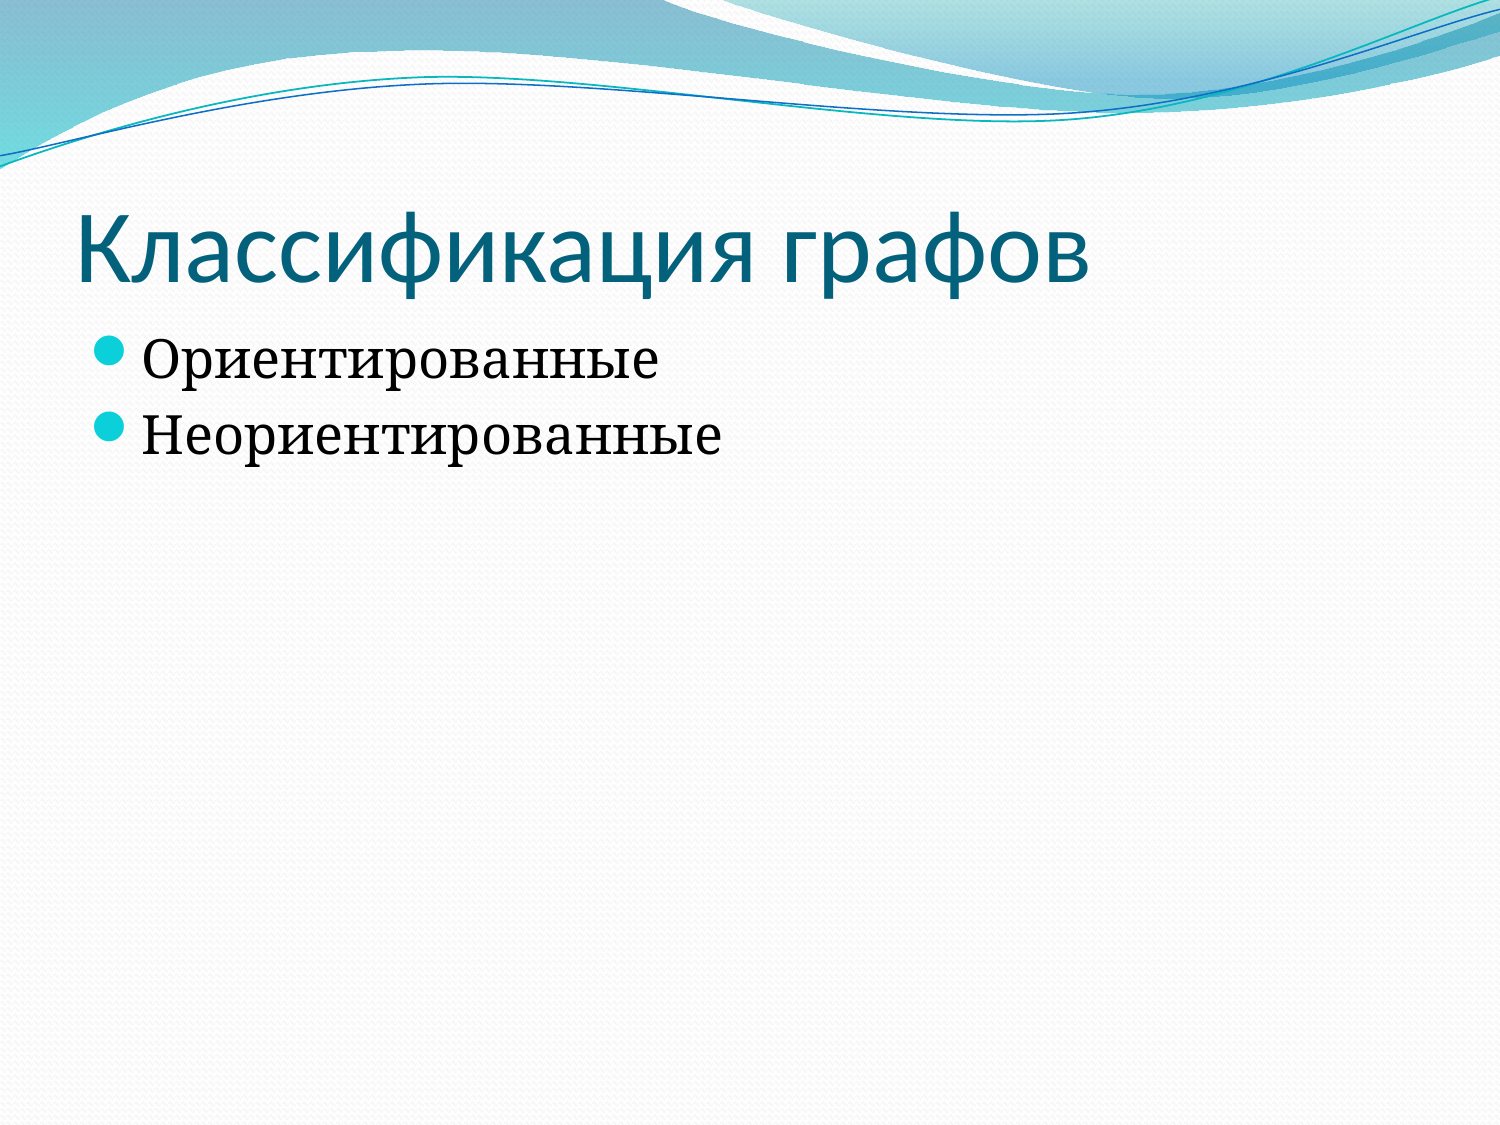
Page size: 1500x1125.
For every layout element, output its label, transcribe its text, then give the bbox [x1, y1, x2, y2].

title Классификация графов [75, 115, 1425, 303]
list Ориентированные Неориентированные [75, 317, 1425, 1038]
